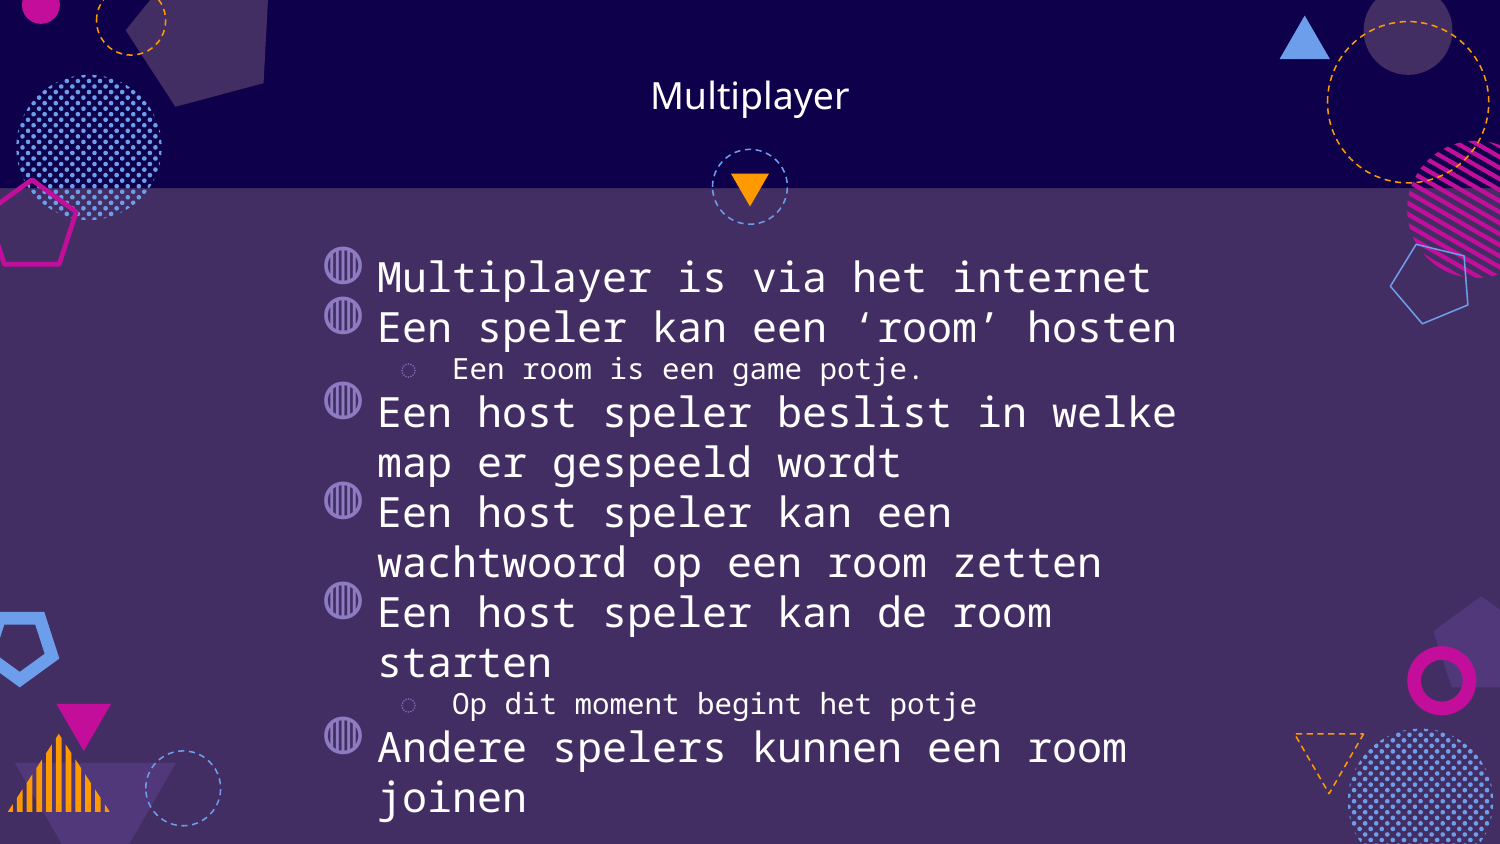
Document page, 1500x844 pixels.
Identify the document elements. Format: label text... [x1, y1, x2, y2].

list Multiplayer is via het internet Een speler kan een ‘room’ hosten Een room is een game potje. Een host speler beslist in welke map er gespeeld wordt Een host speler kan een wachtwoord op een room zetten Een host speler kan de room starten Op dit moment begint het potje Andere spelers kunnen een room joinen [287, 235, 1213, 744]
title Multiplayer [335, 0, 1165, 189]
